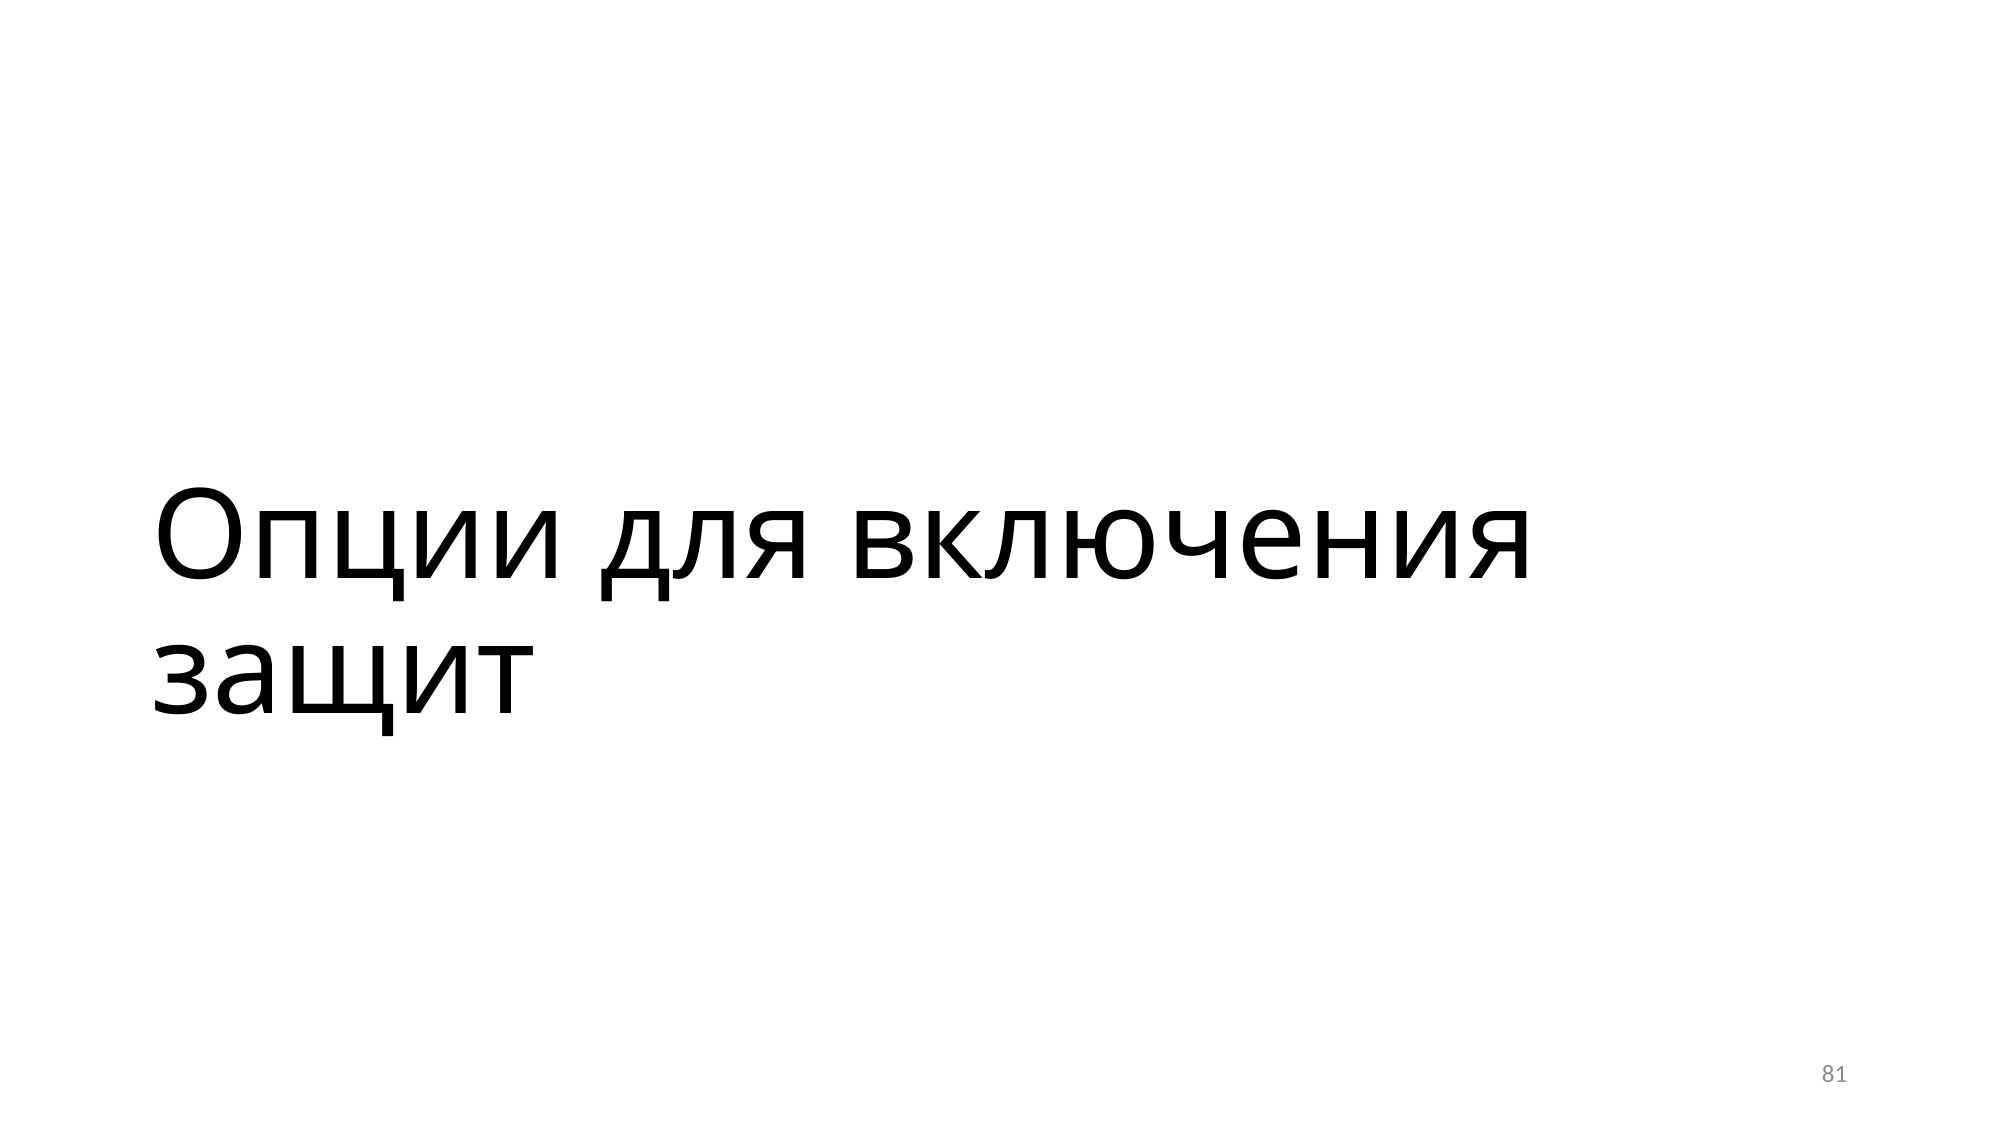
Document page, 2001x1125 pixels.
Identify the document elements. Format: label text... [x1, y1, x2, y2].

title Опции для включения защит [136, 280, 1862, 749]
slide_number 81 [1412, 1042, 1863, 1103]
